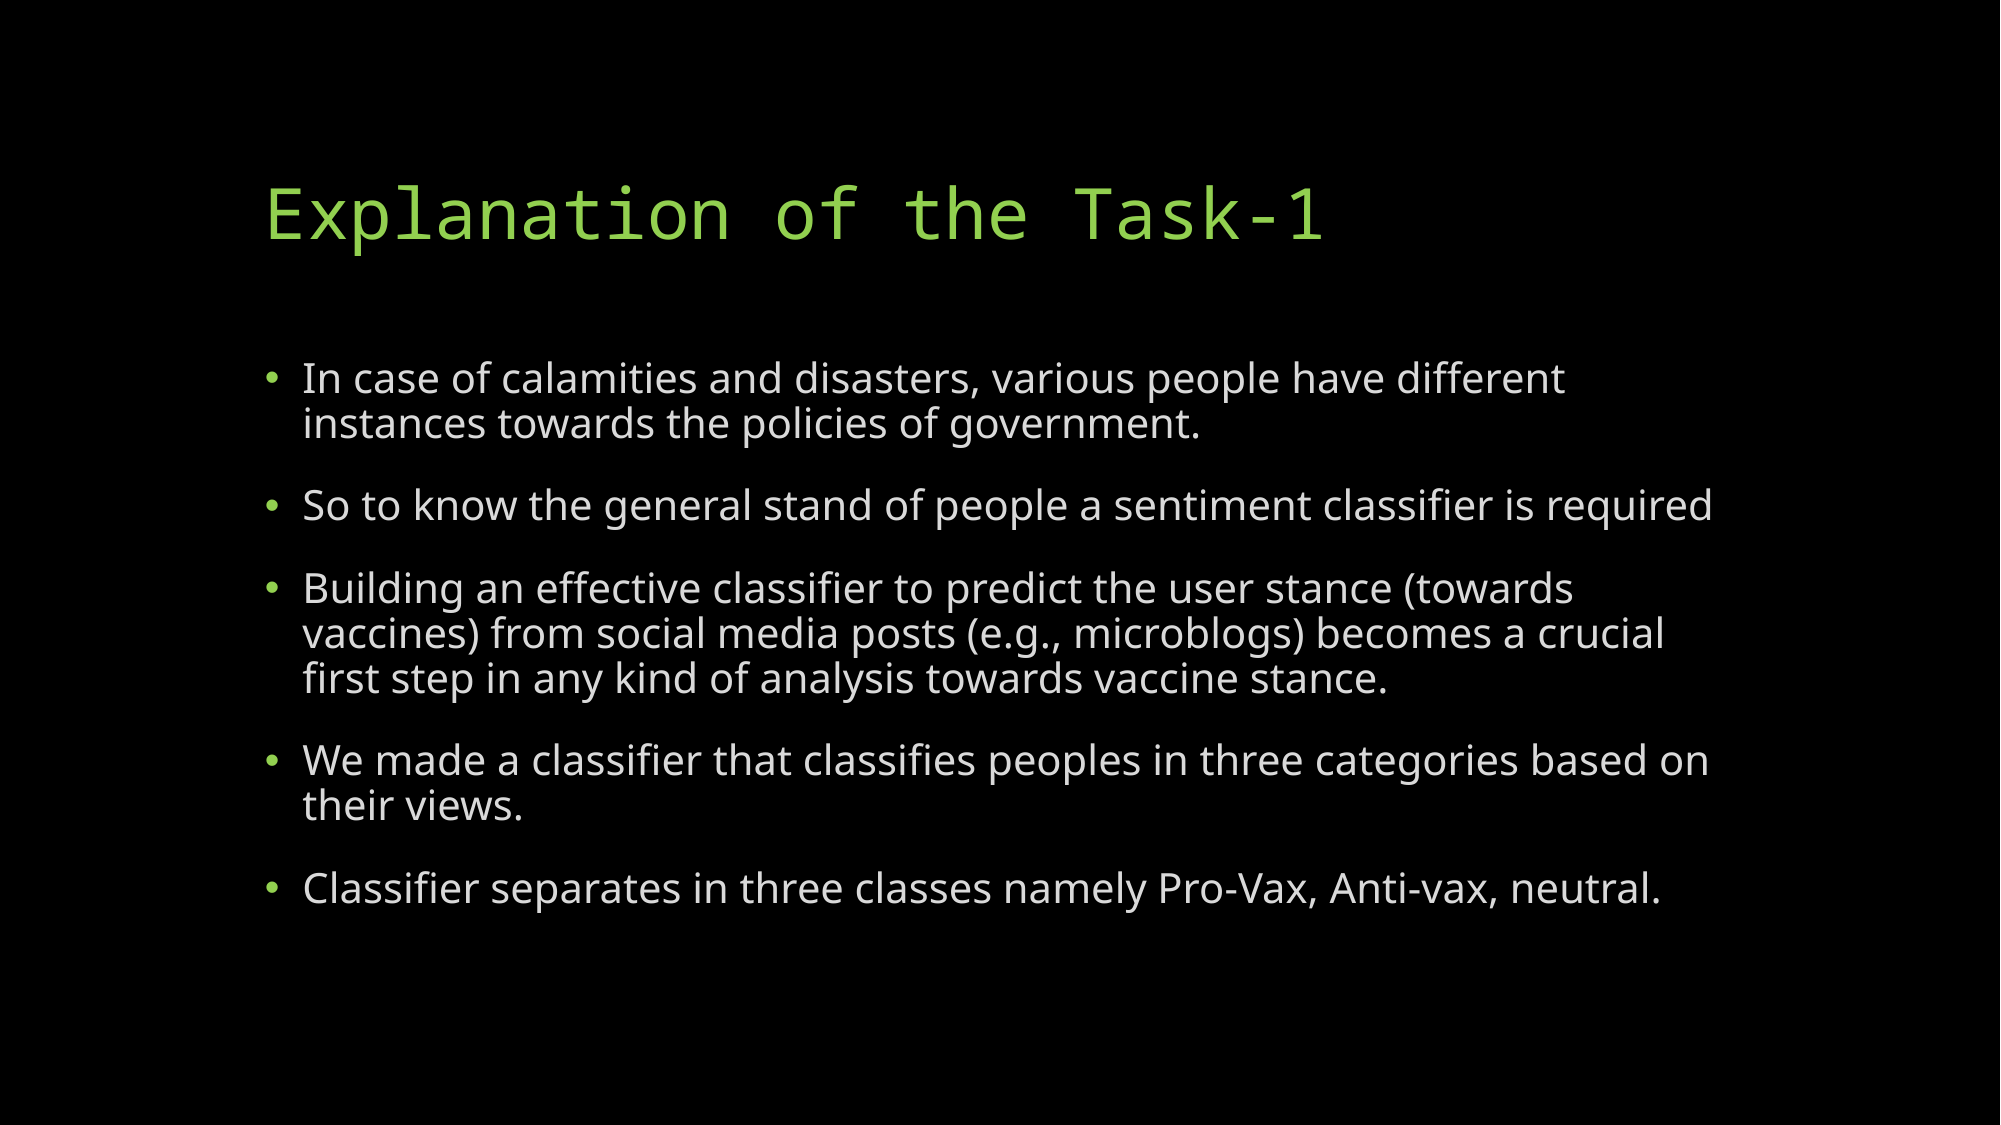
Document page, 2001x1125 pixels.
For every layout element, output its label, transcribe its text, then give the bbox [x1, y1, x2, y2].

list In case of calamities and disasters, various people have different instances towards the policies of government. So to know the general stand of people a sentiment classifier is required Building an effective classifier to predict the user stance (towards vaccines) from social media posts (e.g., microblogs) becomes a crucial first step in any kind of analysis towards vaccine stance. We made a classifier that classifies peoples in three categories based on their views. Classifier separates in three classes namely Pro-Vax, Anti-vax, neutral. [249, 349, 1750, 1000]
title Explanation of the Task-1 [249, 75, 1750, 263]
